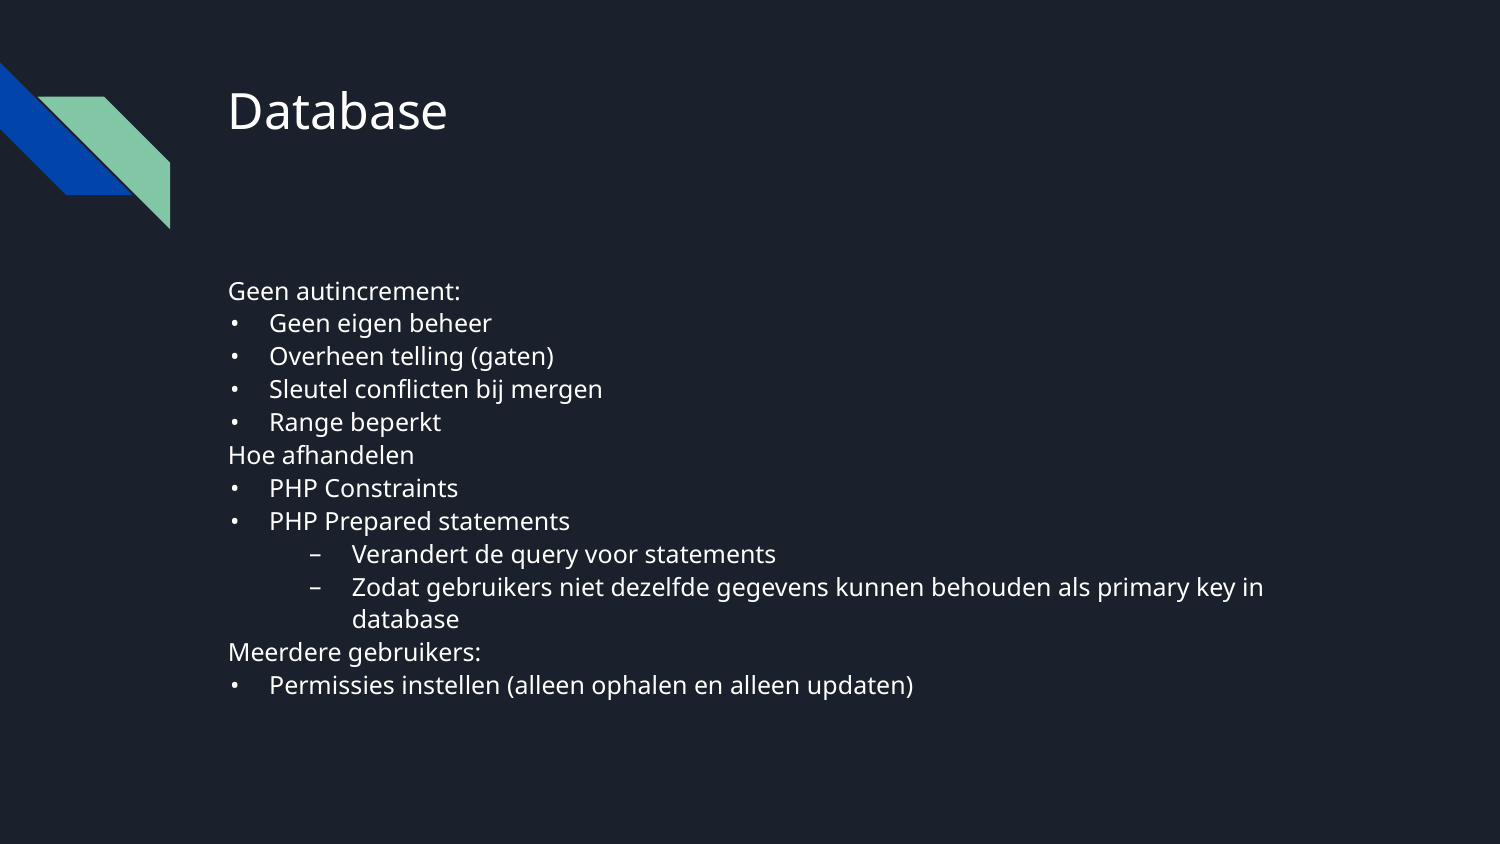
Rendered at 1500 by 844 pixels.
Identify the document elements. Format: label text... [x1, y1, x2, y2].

list Geen autincrement: Geen eigen beheer Overheen telling (gaten) Sleutel conflicten bij mergen Range beperkt Hoe afhandelen PHP Constraints PHP Prepared statements Verandert de query voor statements Zodat gebruikers niet dezelfde gegevens kunnen behouden als primary key in database Meerdere gebruikers: Permissies instellen (alleen ophalen en alleen updaten) [212, 257, 1368, 735]
title Database [212, 64, 1368, 215]
